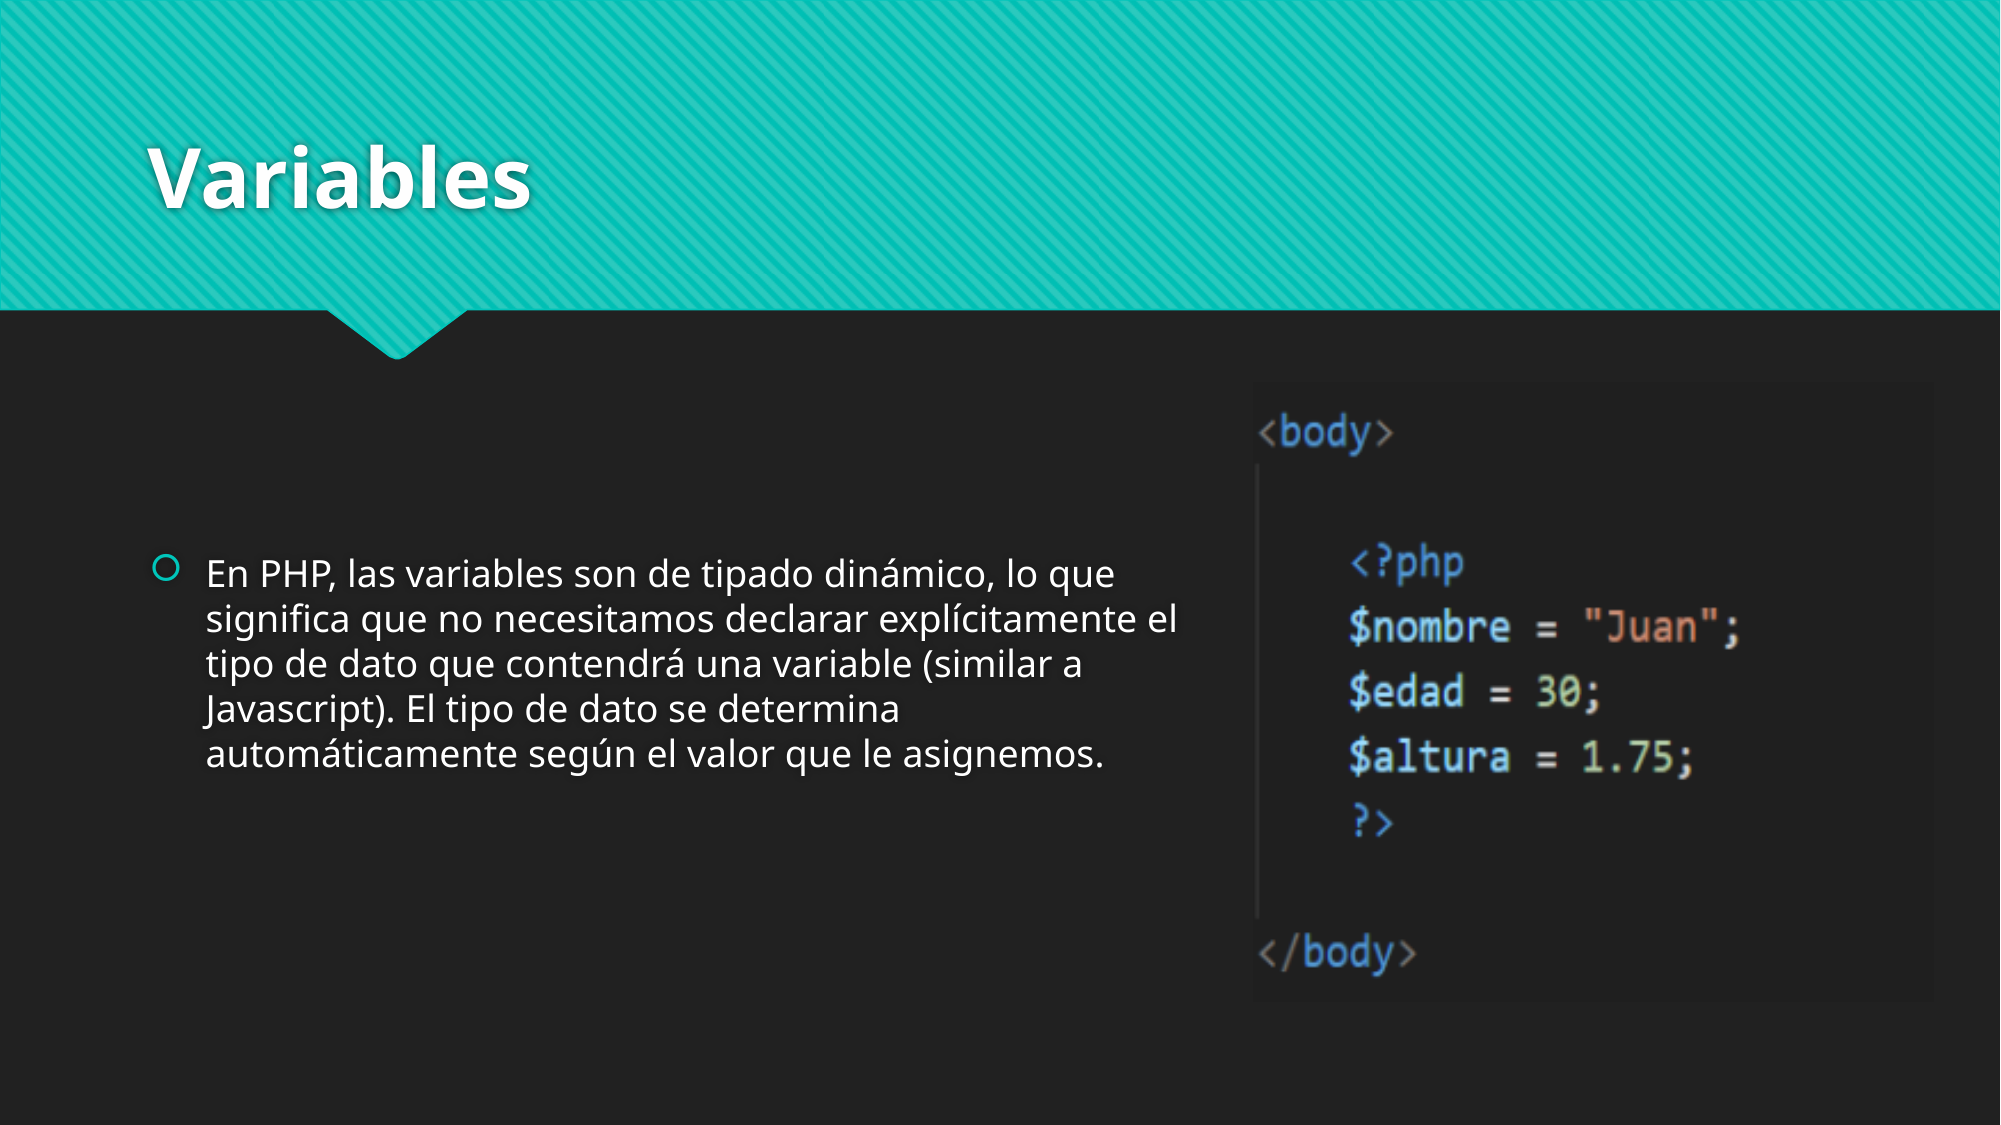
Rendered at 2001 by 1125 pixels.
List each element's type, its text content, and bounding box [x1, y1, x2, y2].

picture [1253, 382, 1935, 1002]
list En PHP, las variables son de tipado dinámico, lo que significa que no necesitamos declarar explícitamente el tipo de dato que contendrá una variable (similar a Javascript). El tipo de dato se determina automáticamente según el valor que le asignemos. [134, 364, 1219, 962]
title Variables [132, 73, 1868, 233]
